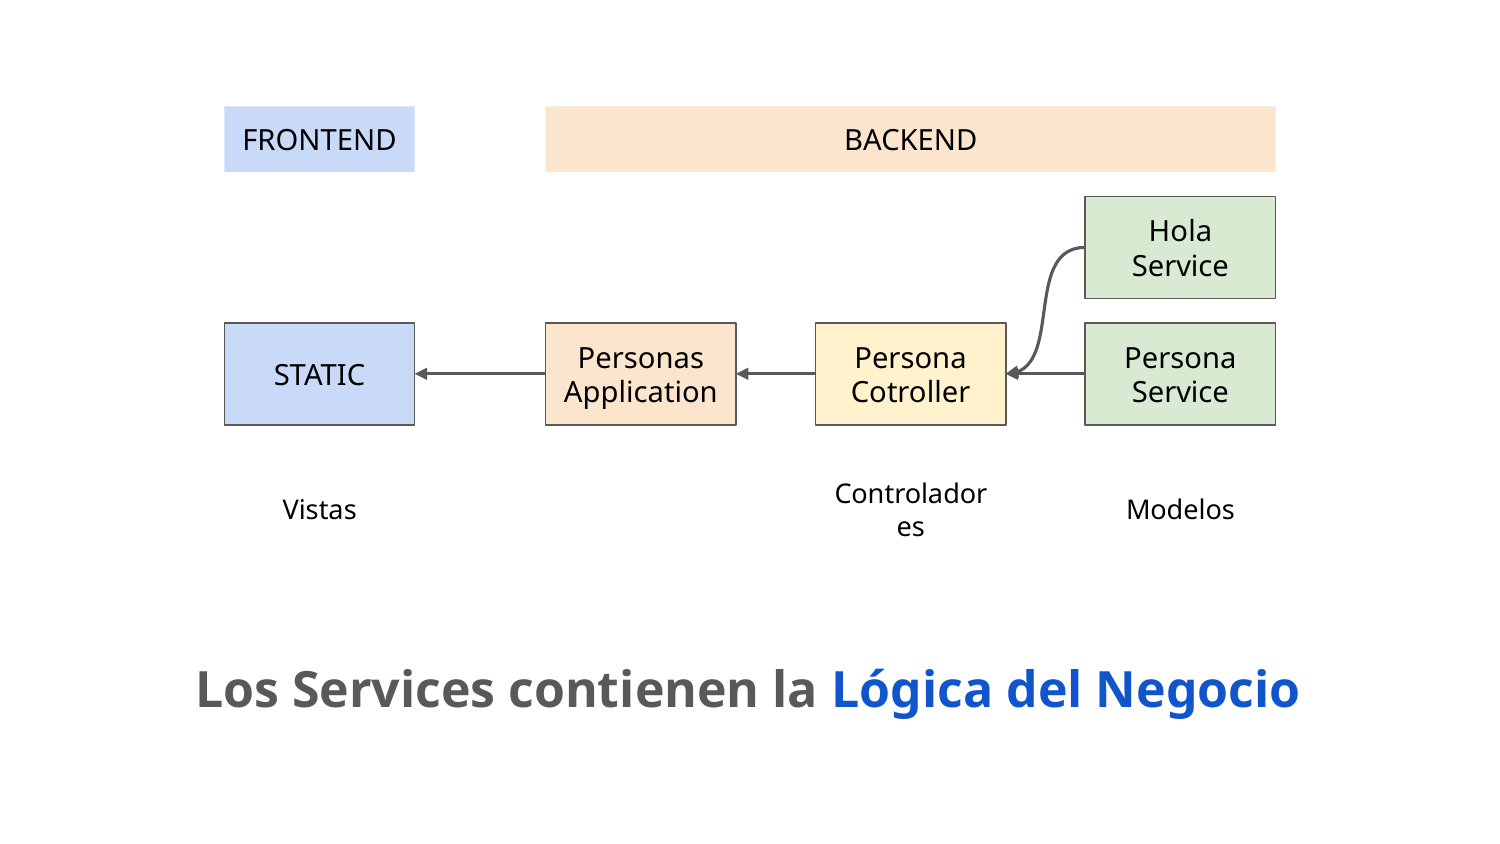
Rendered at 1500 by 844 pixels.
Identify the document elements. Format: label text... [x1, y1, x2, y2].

text_box STATIC [224, 322, 415, 425]
list Los Services contienen la Lógica del Negocio [51, 633, 1446, 760]
text_box Persona Service [1085, 322, 1276, 425]
text_box BACKEND [545, 106, 1276, 172]
text_box Persona Cotroller [815, 322, 1006, 425]
text_box Vistas [224, 476, 415, 543]
text_box Modelos [1085, 476, 1276, 543]
text_box Controladores [815, 476, 1006, 543]
text_box FRONTEND [224, 106, 415, 172]
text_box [1005, 247, 1086, 375]
text_box Personas Application [545, 322, 737, 425]
text_box Hola Service [1085, 196, 1276, 299]
